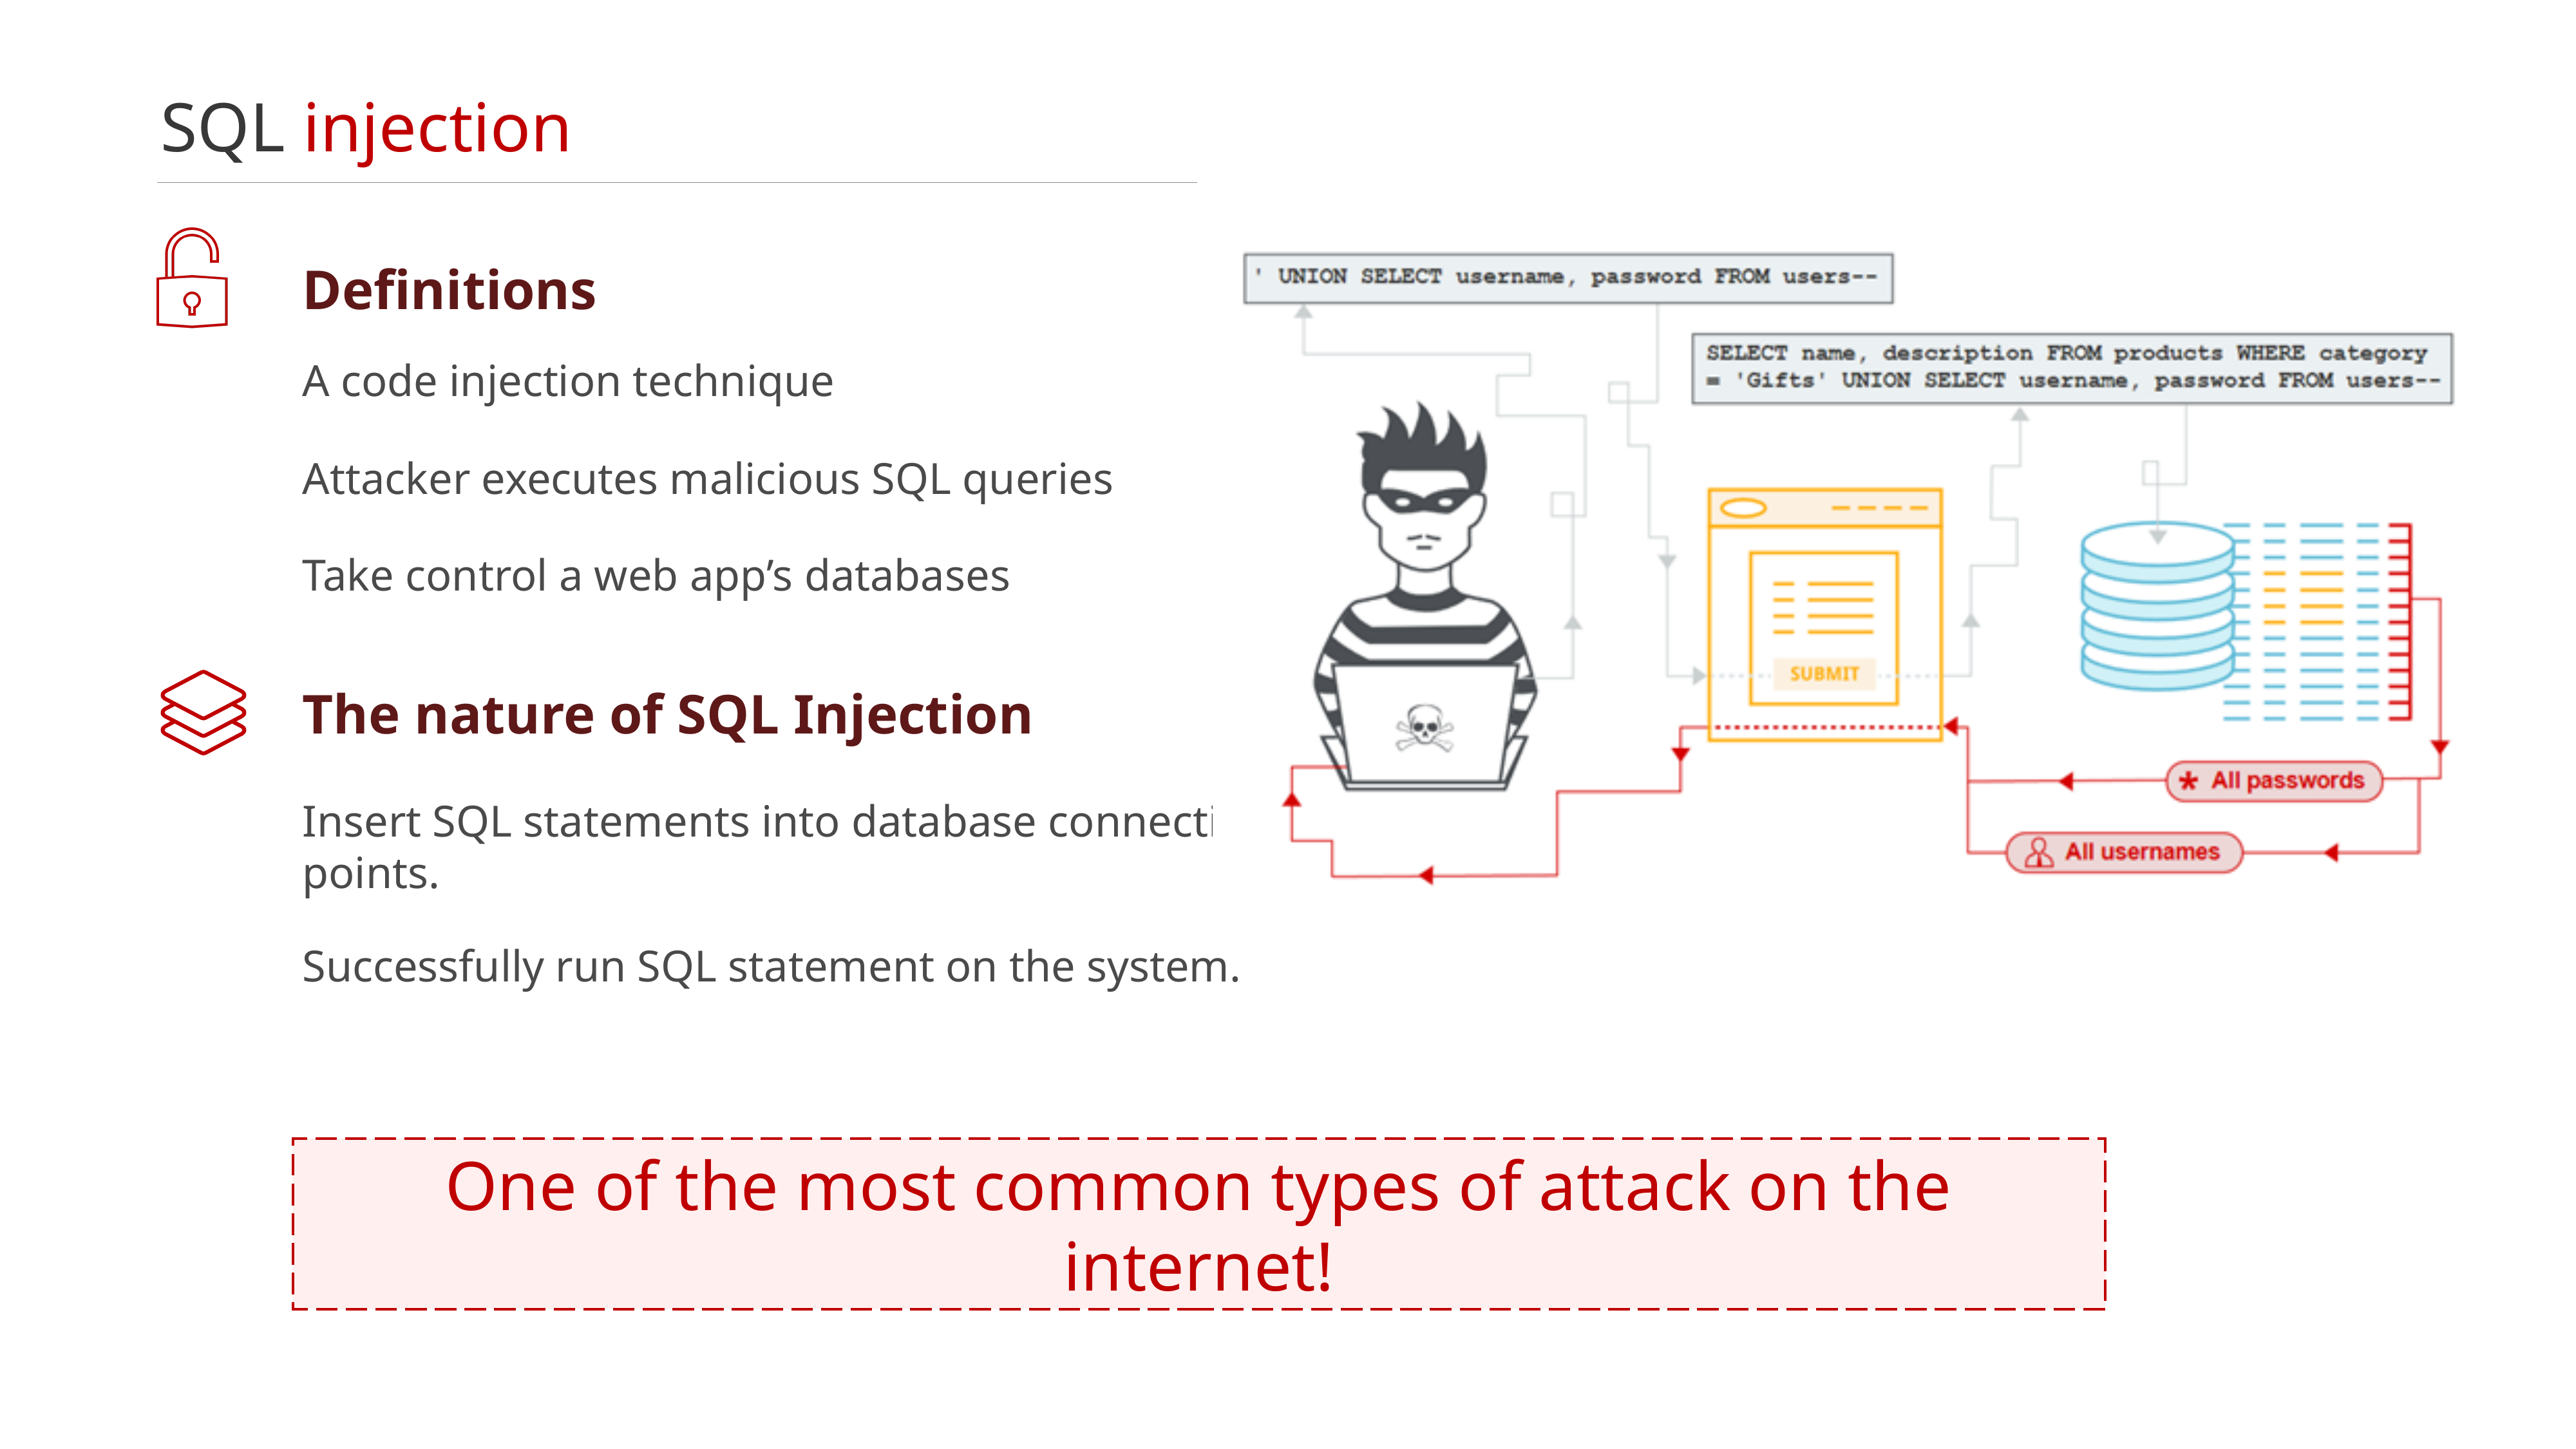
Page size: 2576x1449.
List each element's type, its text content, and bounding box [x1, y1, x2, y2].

text_box [160, 670, 247, 756]
text_box The nature of SQL Injection [292, 675, 1166, 750]
text_box Take control a web app’s databases [292, 543, 1209, 604]
text_box One of the most common types of attack on the internet! [292, 1138, 2105, 1309]
text_box Insert SQL statements into database connection points. [292, 789, 1209, 902]
text_box A code injection technique [292, 348, 1209, 410]
text_box Successfully run SQL statement on the system. [292, 934, 1704, 996]
picture [1213, 236, 2514, 941]
text_box Definitions [292, 251, 1166, 325]
text_box SQL injection [141, 75, 1255, 175]
text_box Attacker executes malicious SQL queries [292, 446, 1209, 508]
picture [131, 216, 253, 339]
